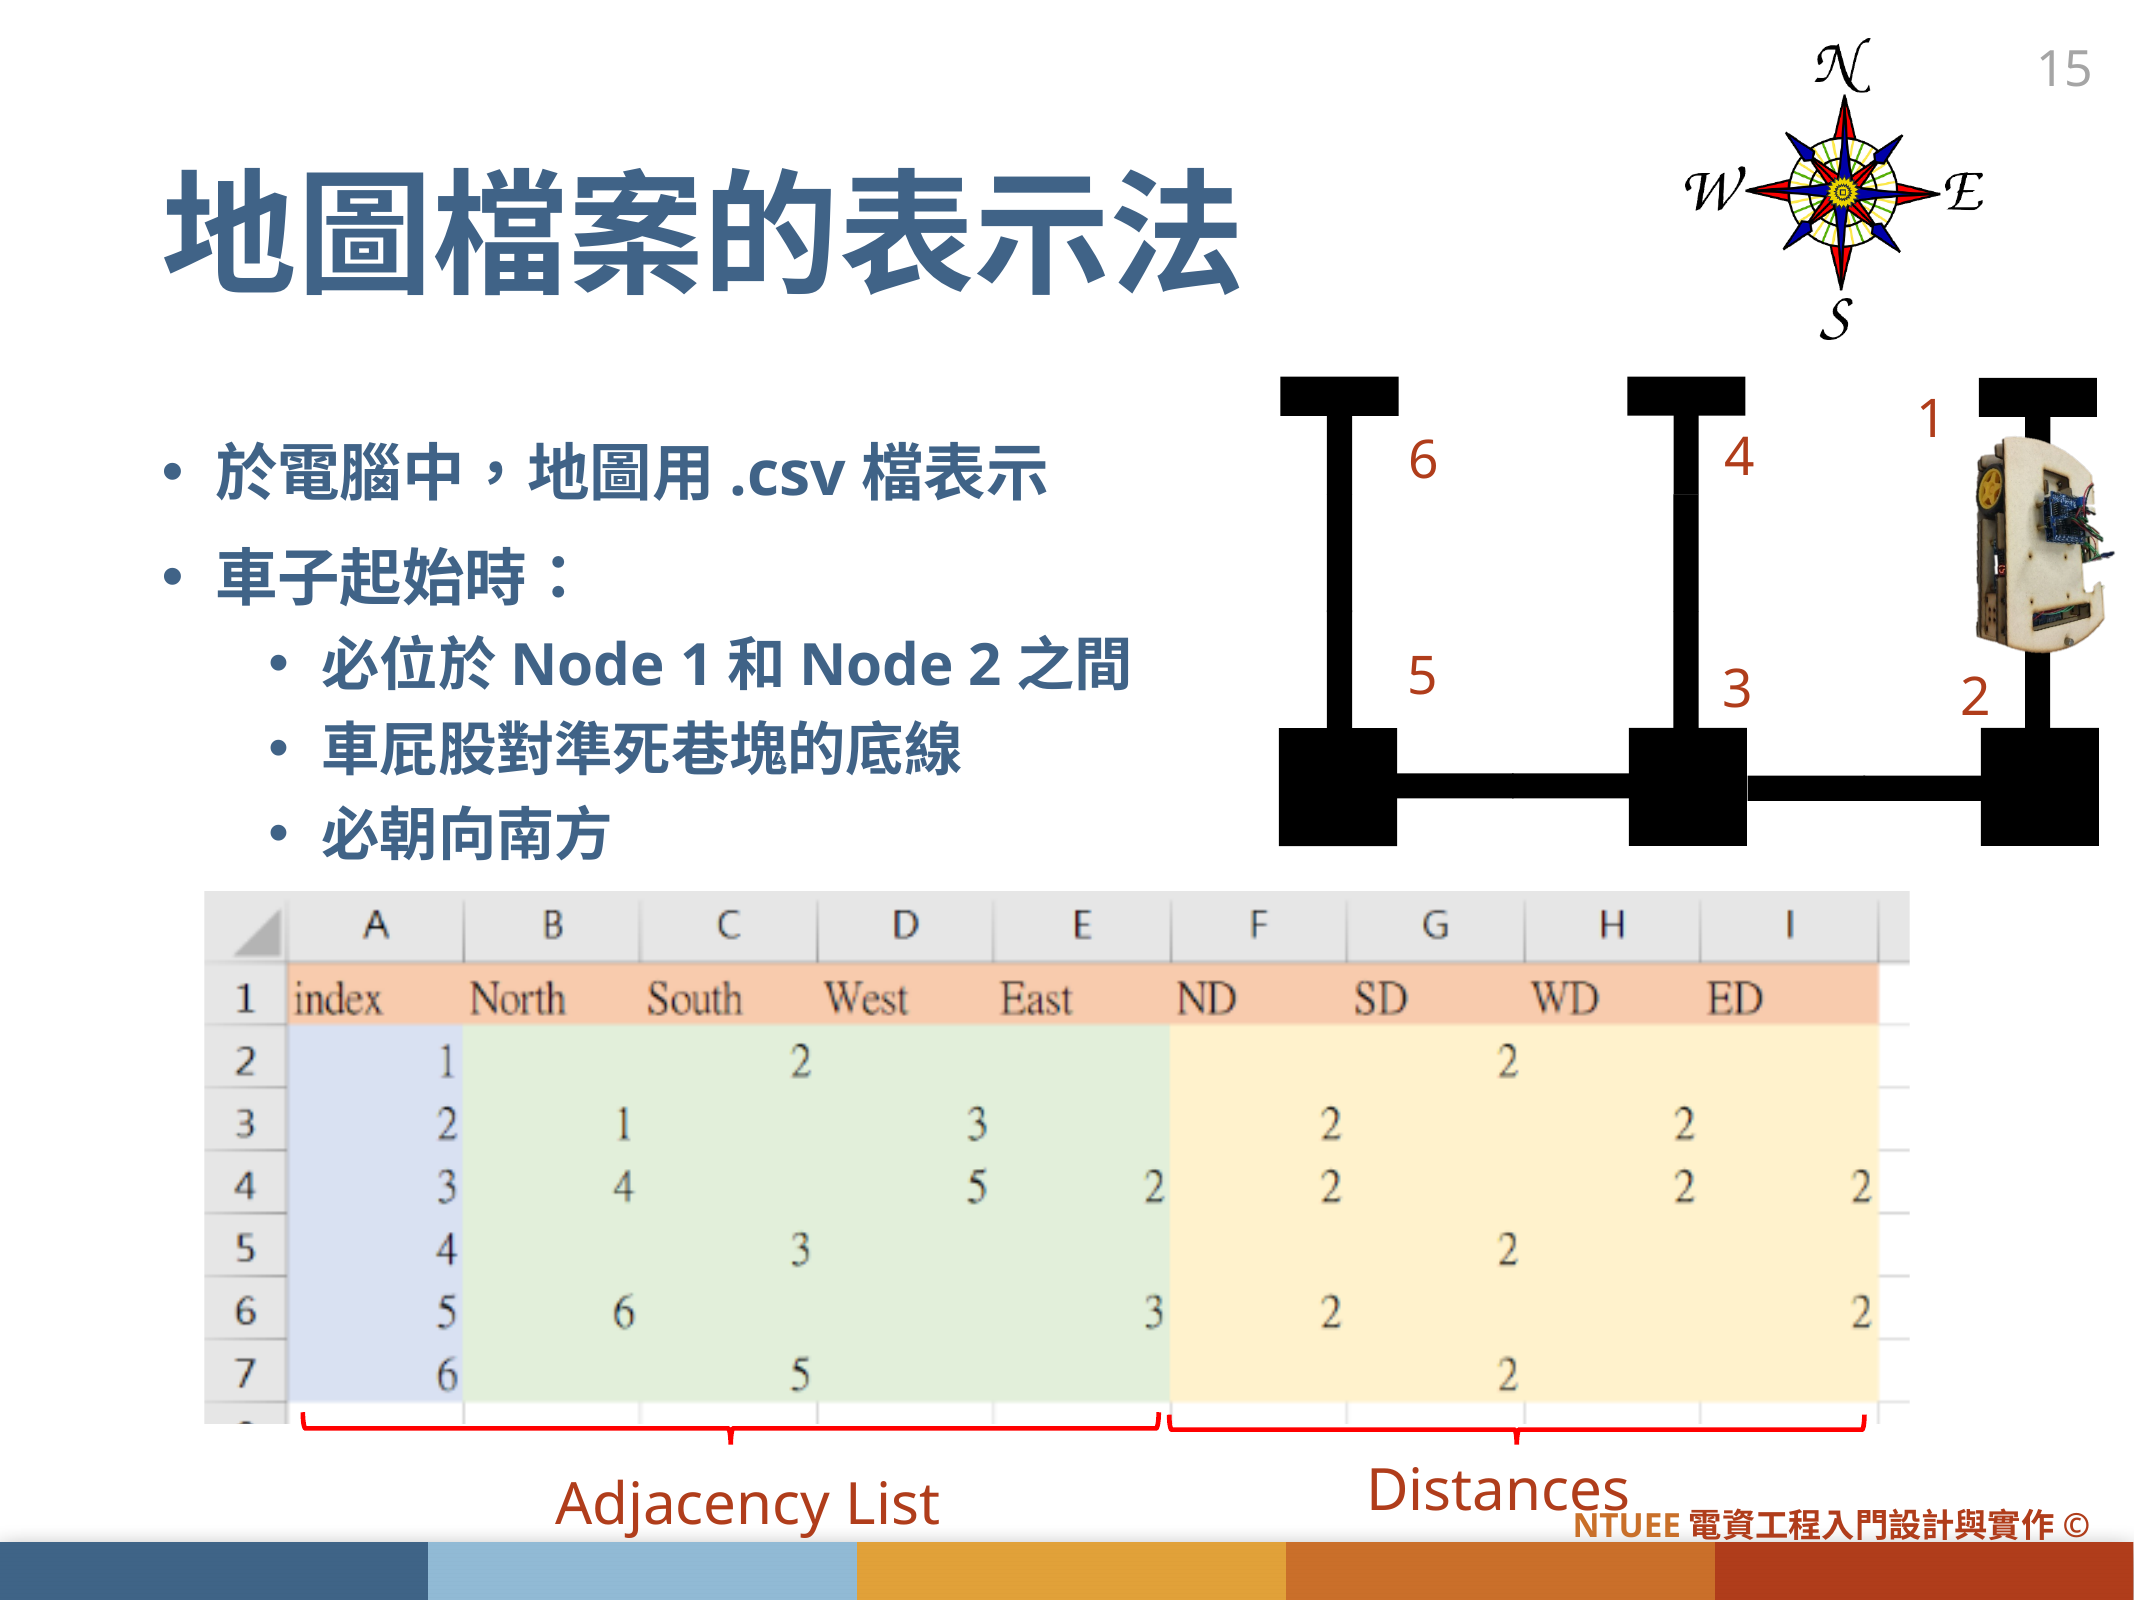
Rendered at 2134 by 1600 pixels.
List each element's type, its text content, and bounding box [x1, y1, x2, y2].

text_box 於電腦中，地圖用.csv檔表示 車子起始時： 必位於Node 1和Node 2之間 車屁股對準死巷塊的底線 必朝向南方 [146, 425, 1987, 910]
picture [0, 1542, 2134, 1600]
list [204, 891, 1910, 1424]
title 地圖檔案的表示法 [146, 85, 1987, 395]
text_box Distances [1351, 1444, 1645, 1530]
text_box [1278, 376, 2100, 848]
text_box [303, 1424, 1159, 1445]
text_box [1169, 1424, 1865, 1445]
picture [1684, 38, 1983, 340]
text_box Adjacency List [540, 1459, 956, 1544]
picture [1918, 395, 2134, 661]
slide_number 15 [1990, 11, 2109, 130]
